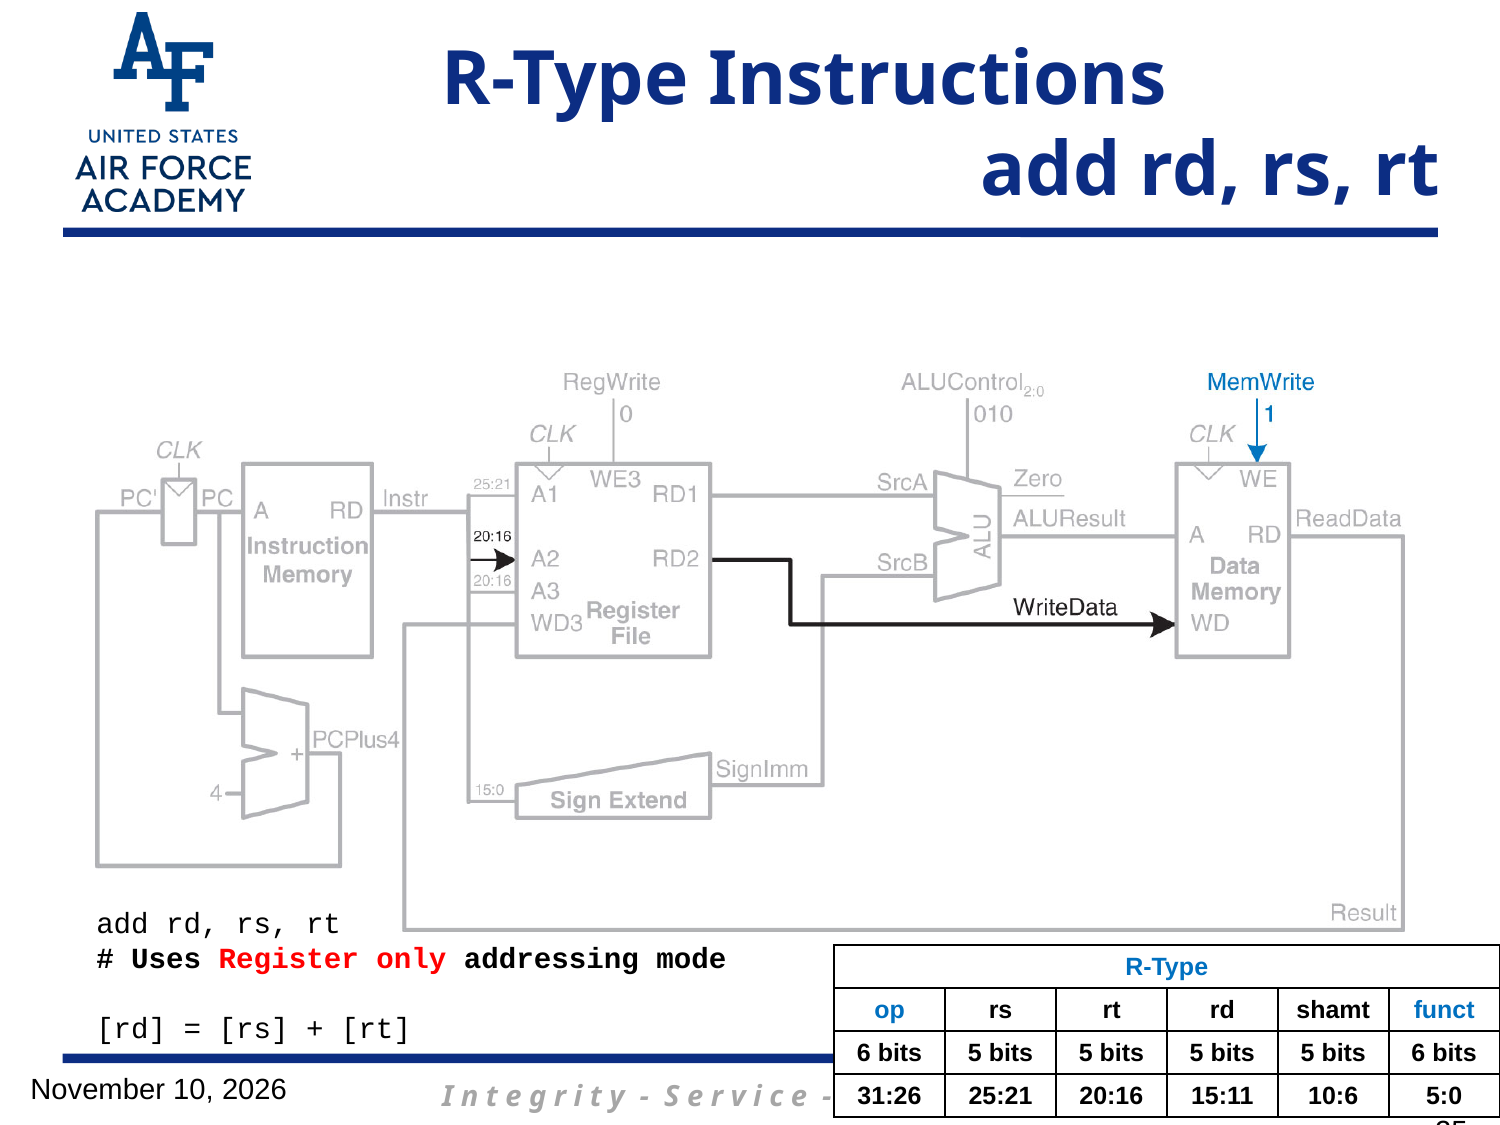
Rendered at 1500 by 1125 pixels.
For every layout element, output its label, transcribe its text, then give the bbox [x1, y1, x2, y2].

picture [95, 368, 1405, 932]
table_cell 20:16 [1057, 1075, 1166, 1116]
table_cell rt [1057, 989, 1166, 1030]
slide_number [15, 1028, 366, 1107]
title R-Type Instructions add rd, rs, rt [299, 29, 1456, 211]
table_cell 5 bits [1168, 1032, 1277, 1073]
table_cell 15:11 [1168, 1075, 1277, 1116]
table_cell rs [946, 989, 1055, 1030]
table_cell 5 bits [946, 1032, 1055, 1073]
table_cell funct [1390, 989, 1499, 1030]
table_cell 31:26 [835, 1075, 944, 1116]
table_cell op [835, 989, 944, 1030]
table_cell 6 bits [1390, 1032, 1499, 1073]
text_box add rd, rs, rt # Uses Register only addressing mode [rd] = [rs] + [rt] [81, 896, 819, 1052]
table_cell 25:21 [946, 1075, 1055, 1116]
picture [75, 12, 251, 212]
table_cell 5 bits [1057, 1032, 1166, 1073]
table_cell 5:0 [1390, 1075, 1499, 1116]
table_cell 6 bits [835, 1032, 944, 1073]
table_cell 5 bits [1279, 1032, 1388, 1073]
table_cell 10:6 [1279, 1075, 1388, 1116]
slide_number 25 [1402, 1118, 1500, 1125]
table_cell rd [1168, 989, 1277, 1030]
table_cell shamt [1279, 989, 1388, 1030]
table_header R-Type [835, 946, 1499, 987]
